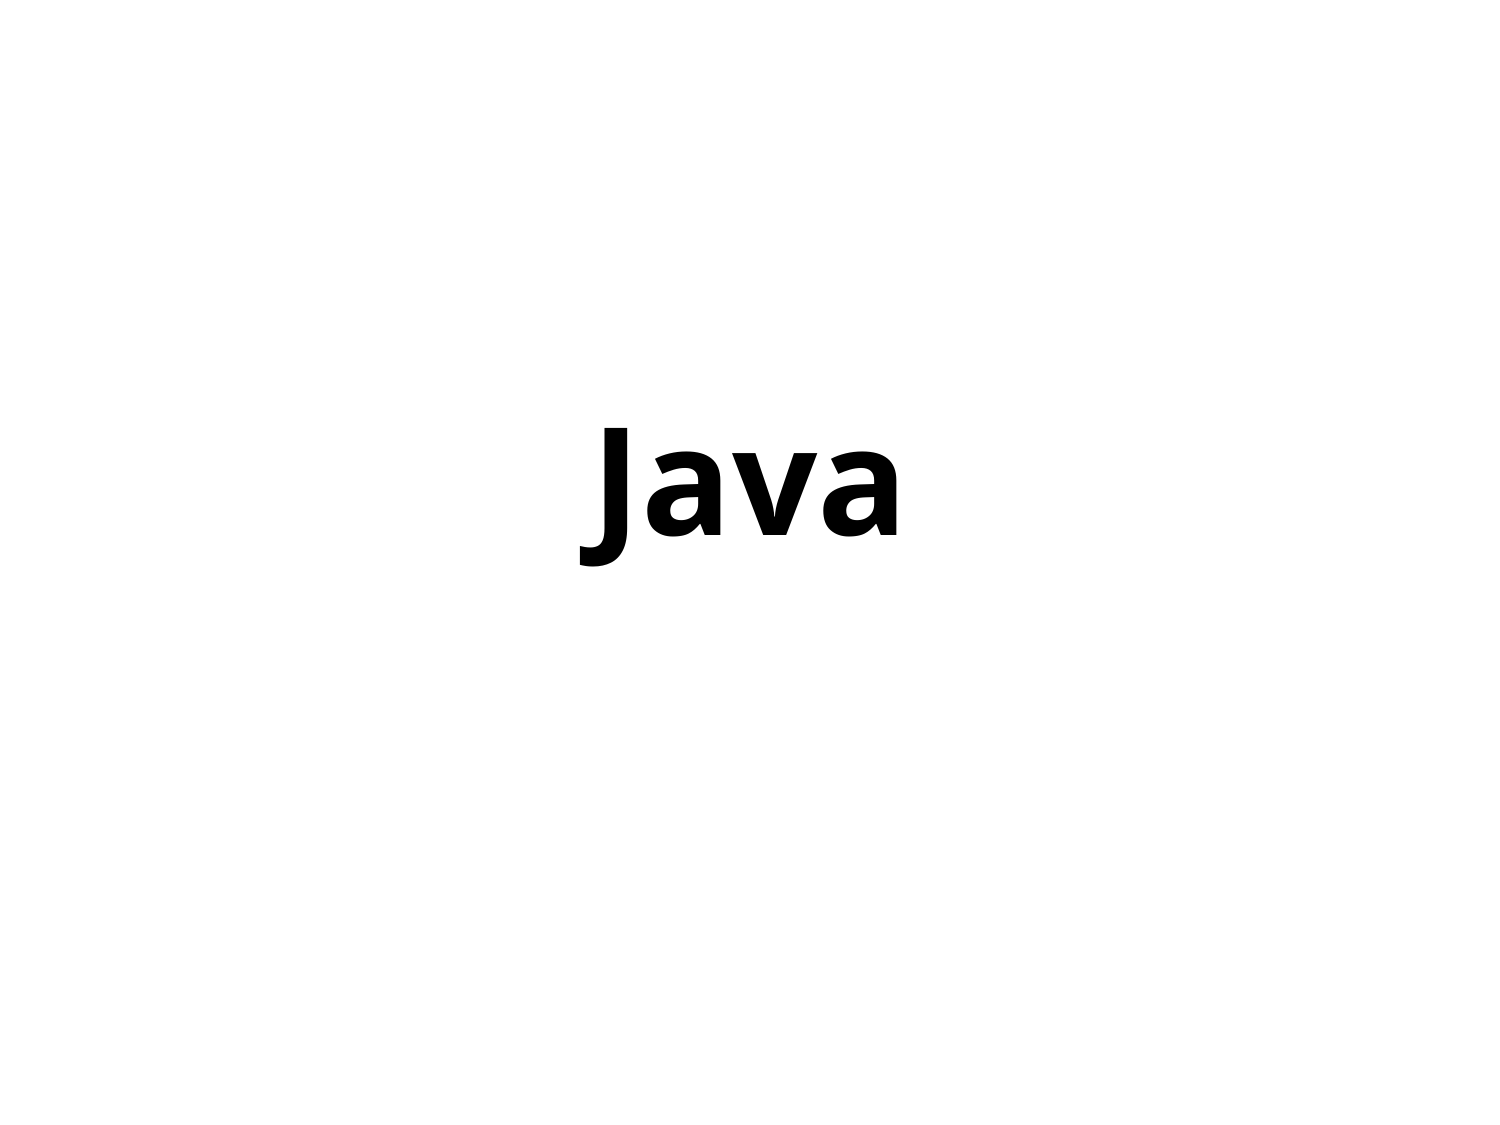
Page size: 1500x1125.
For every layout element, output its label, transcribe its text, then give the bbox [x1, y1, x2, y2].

title Java [187, 184, 1313, 576]
